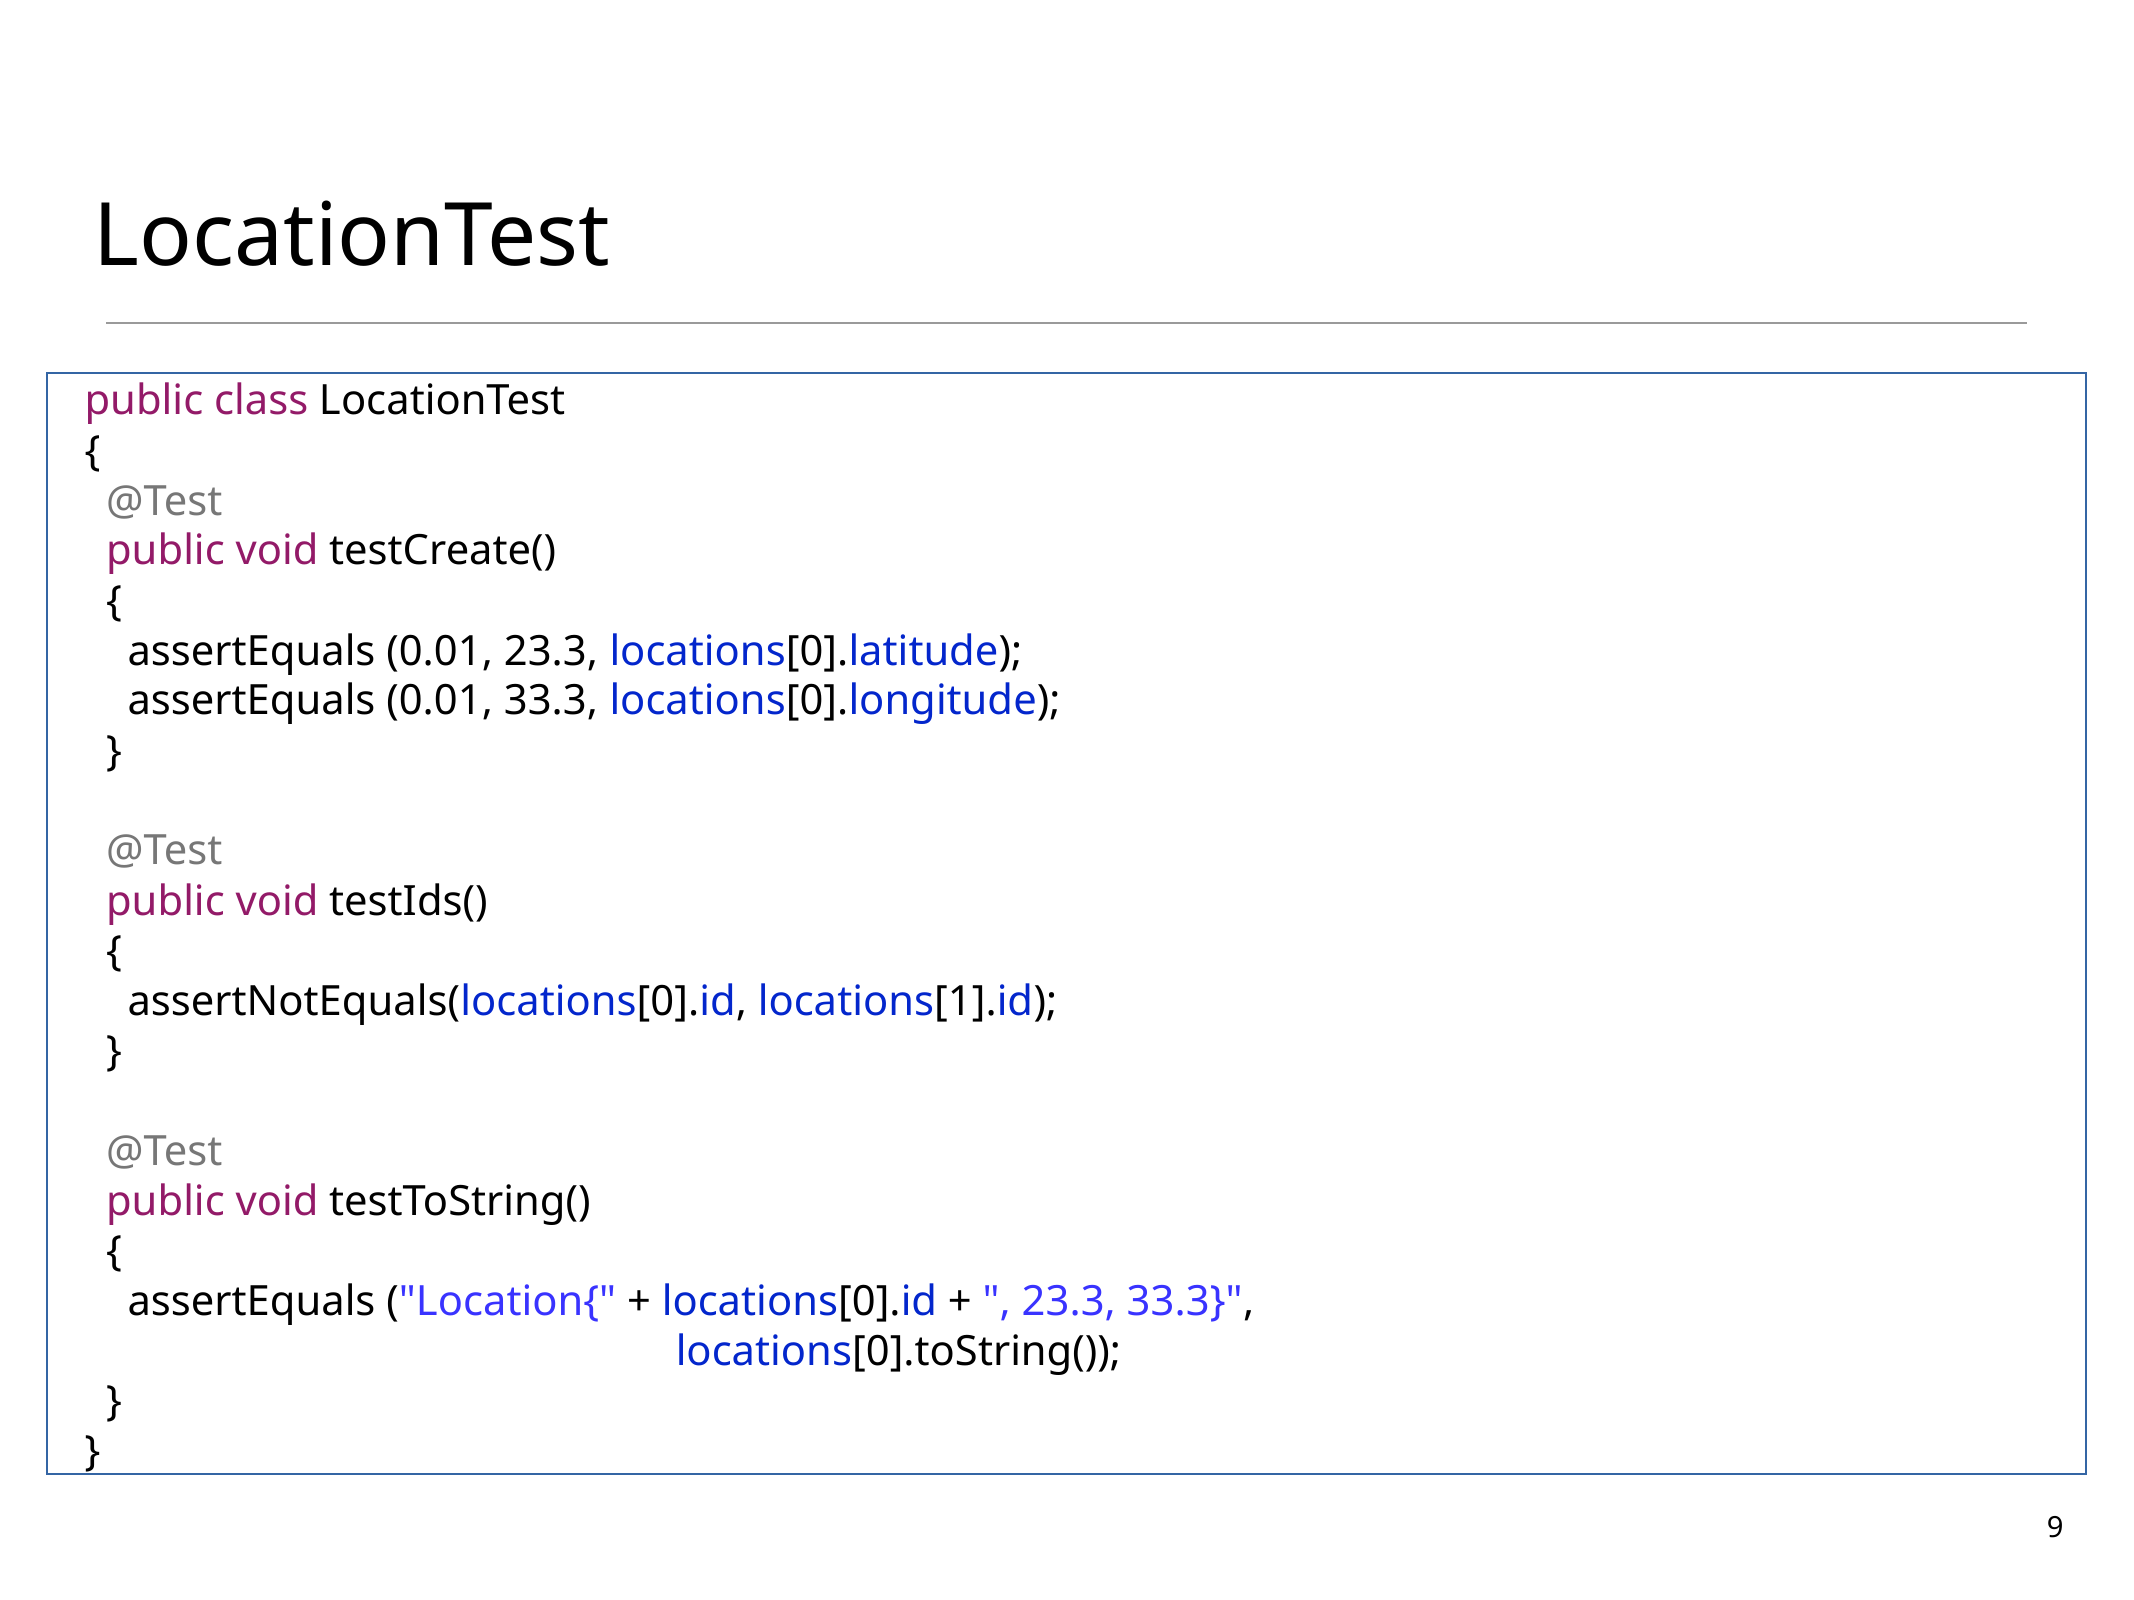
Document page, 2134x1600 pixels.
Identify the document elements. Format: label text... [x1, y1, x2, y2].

text_box public class LocationTest { @Test public void testCreate() { assertEquals (0.01, 23.3, locations[0].latitude); assertEquals (0.01, 33.3, locations[0].longitude); } @Test public void testIds() { assertNotEquals(locations[0].id, locations[1].id); } @Test public void testToString() { assertEquals ("Location{" + locations[0].id + ", 23.3, 33.3}", locations[0].toString()); } } [47, 373, 2087, 1474]
slide_number 9 [2011, 1507, 2065, 1559]
title LocationTest [93, 53, 2041, 284]
